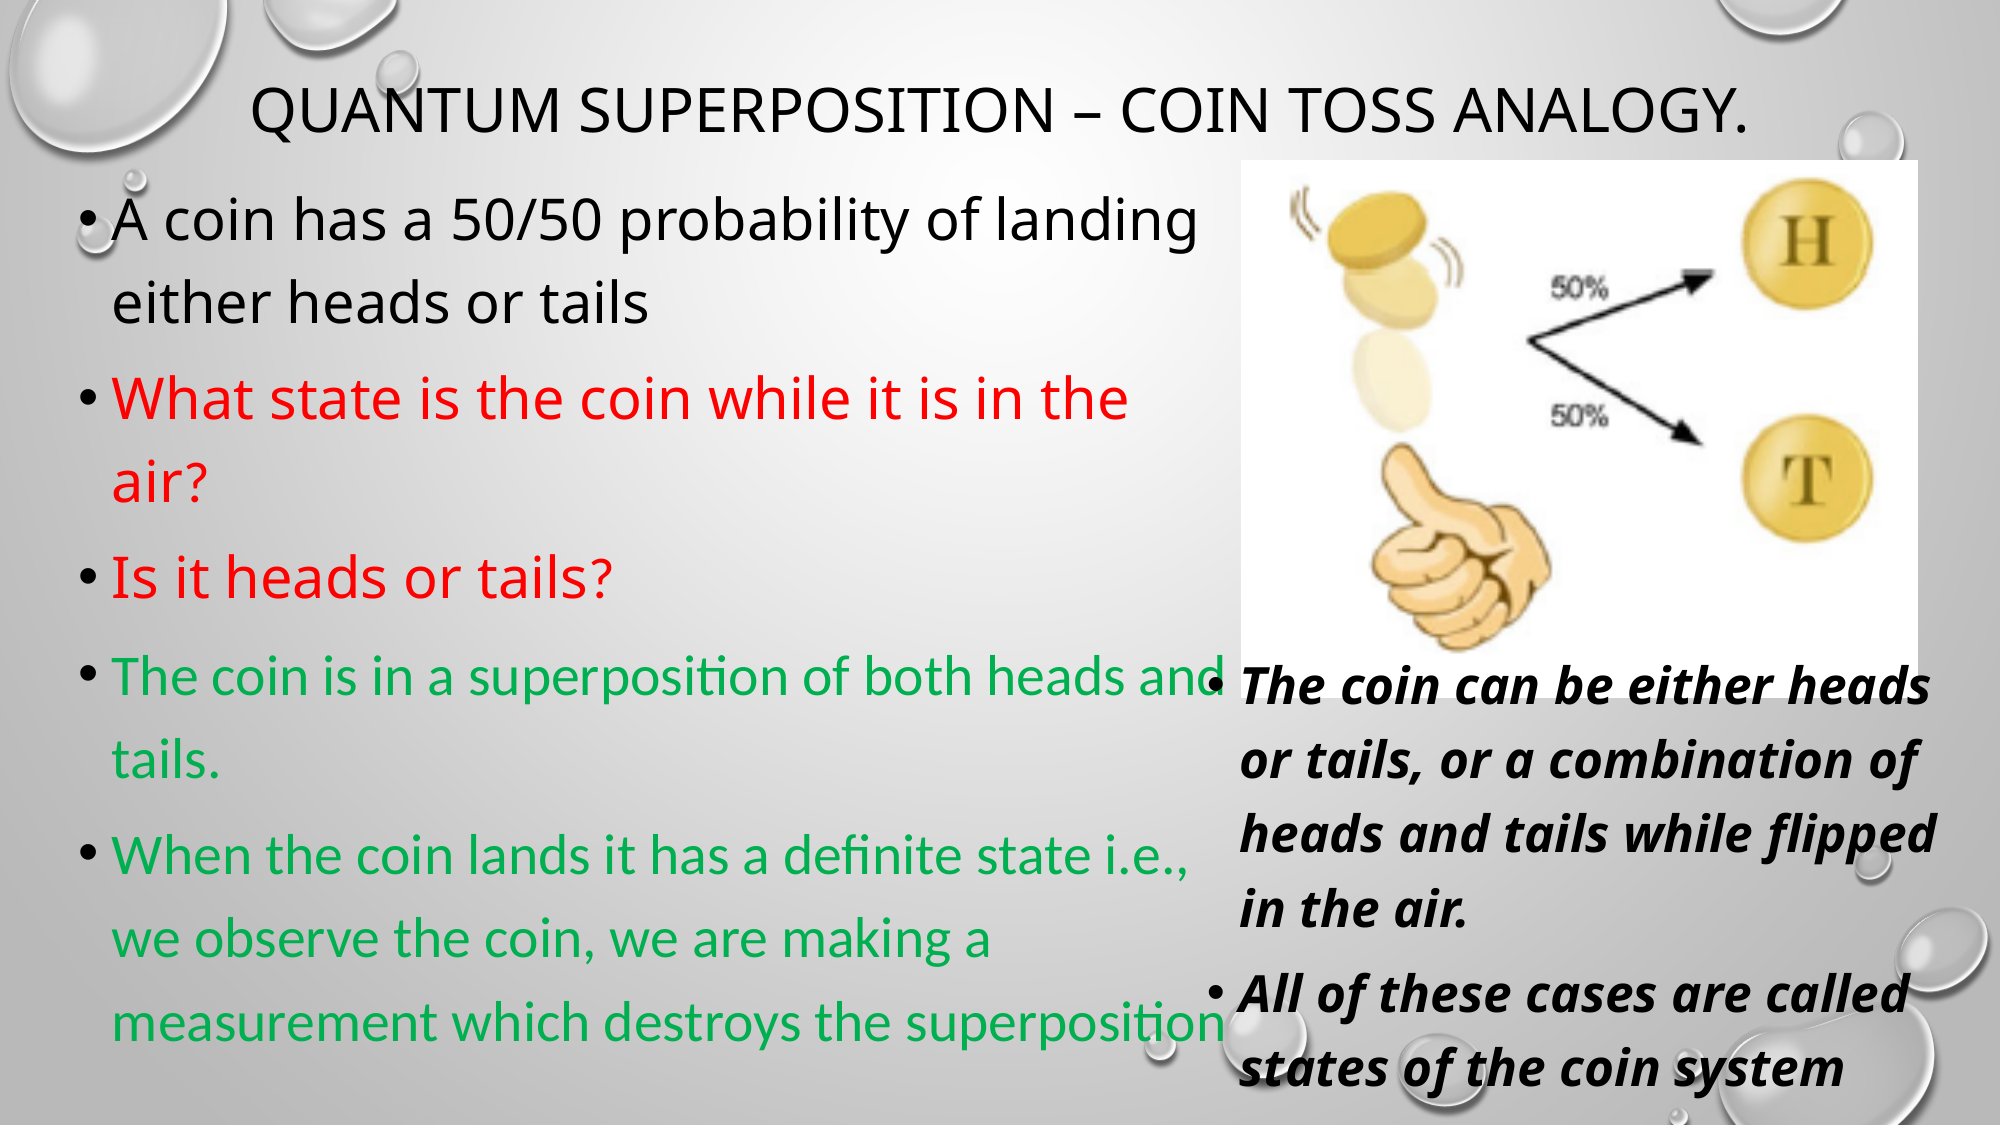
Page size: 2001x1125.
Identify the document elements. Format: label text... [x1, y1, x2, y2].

picture [0, 0, 2000, 1125]
title Quantum superposition – coin toss analogy. [149, 49, 1851, 161]
text_box The coin can be either heads or tails, or a combination of heads and tails while flipped in the air. All of these cases are called states of the coin system [1191, 633, 1983, 1106]
list A coin has a 50/50 probability of landing either heads or tails What state is the coin while it is in the air? Is it heads or tails? The coin is in a superposition of both heads and tails. When the coin lands it has a definite state i.e., we observe the coin, we are making a measurement which destroys the superposition [63, 161, 1258, 1125]
